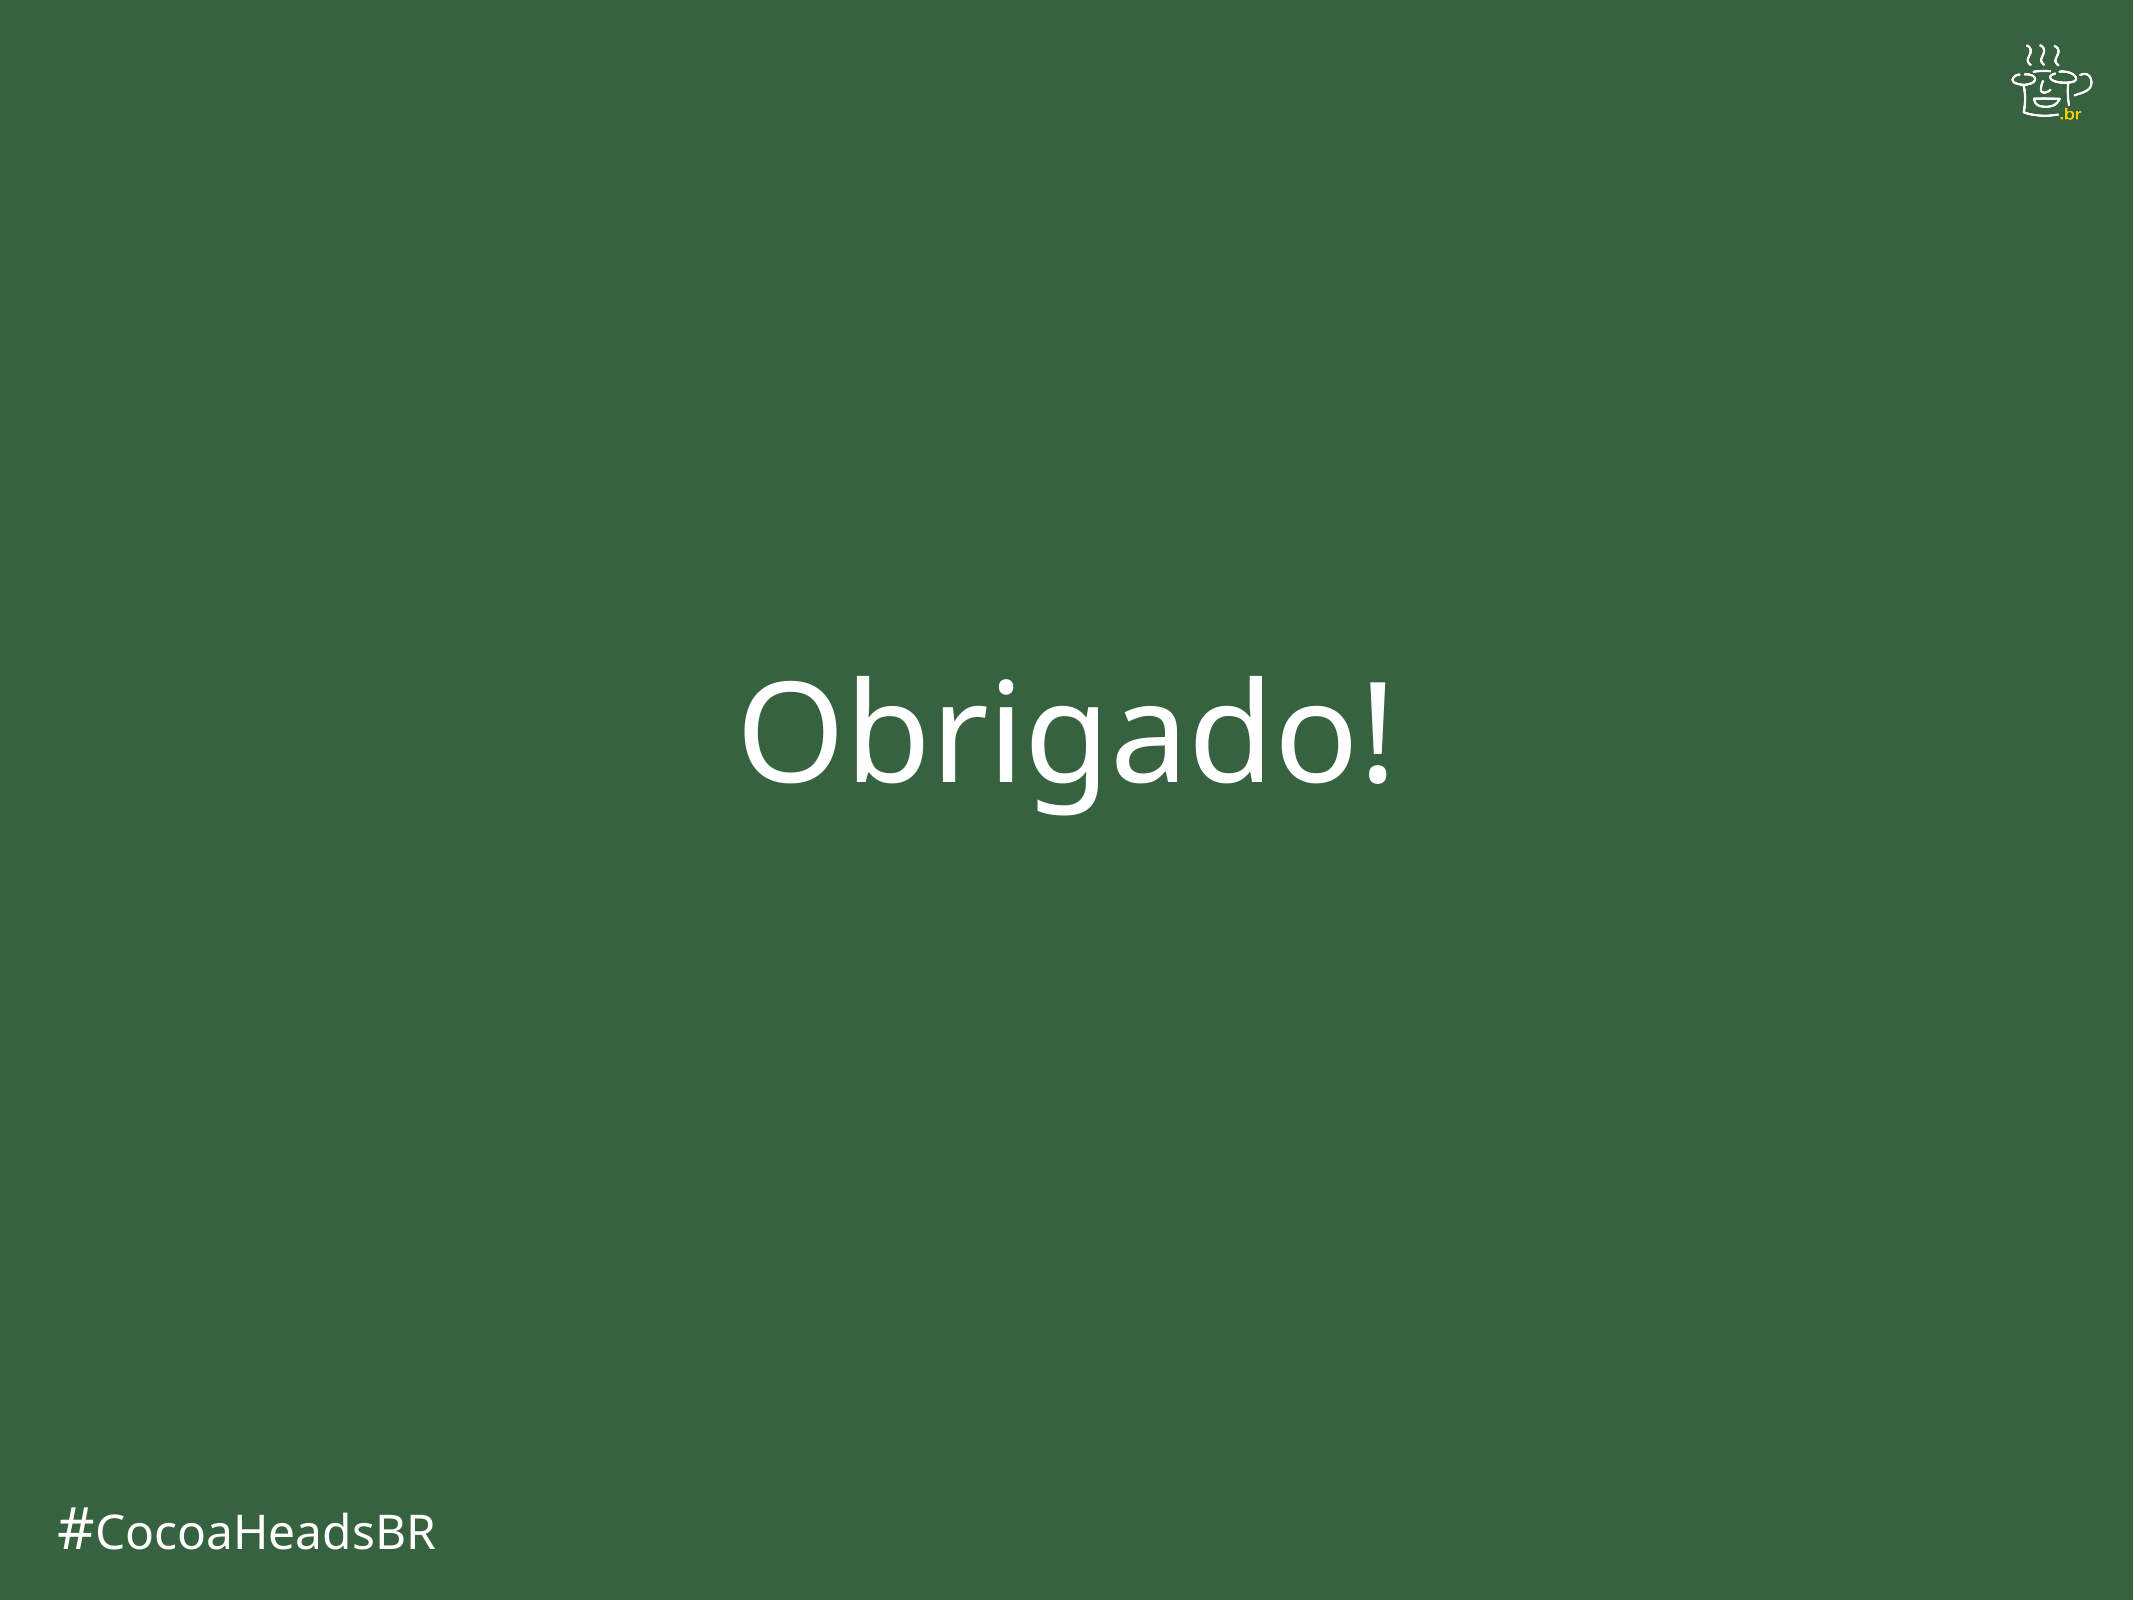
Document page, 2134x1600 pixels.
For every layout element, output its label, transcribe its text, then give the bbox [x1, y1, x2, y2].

picture [2011, 43, 2093, 121]
title Obrigado! [207, 268, 1926, 811]
text_box #CocoaHeadsBR [57, 1491, 437, 1562]
